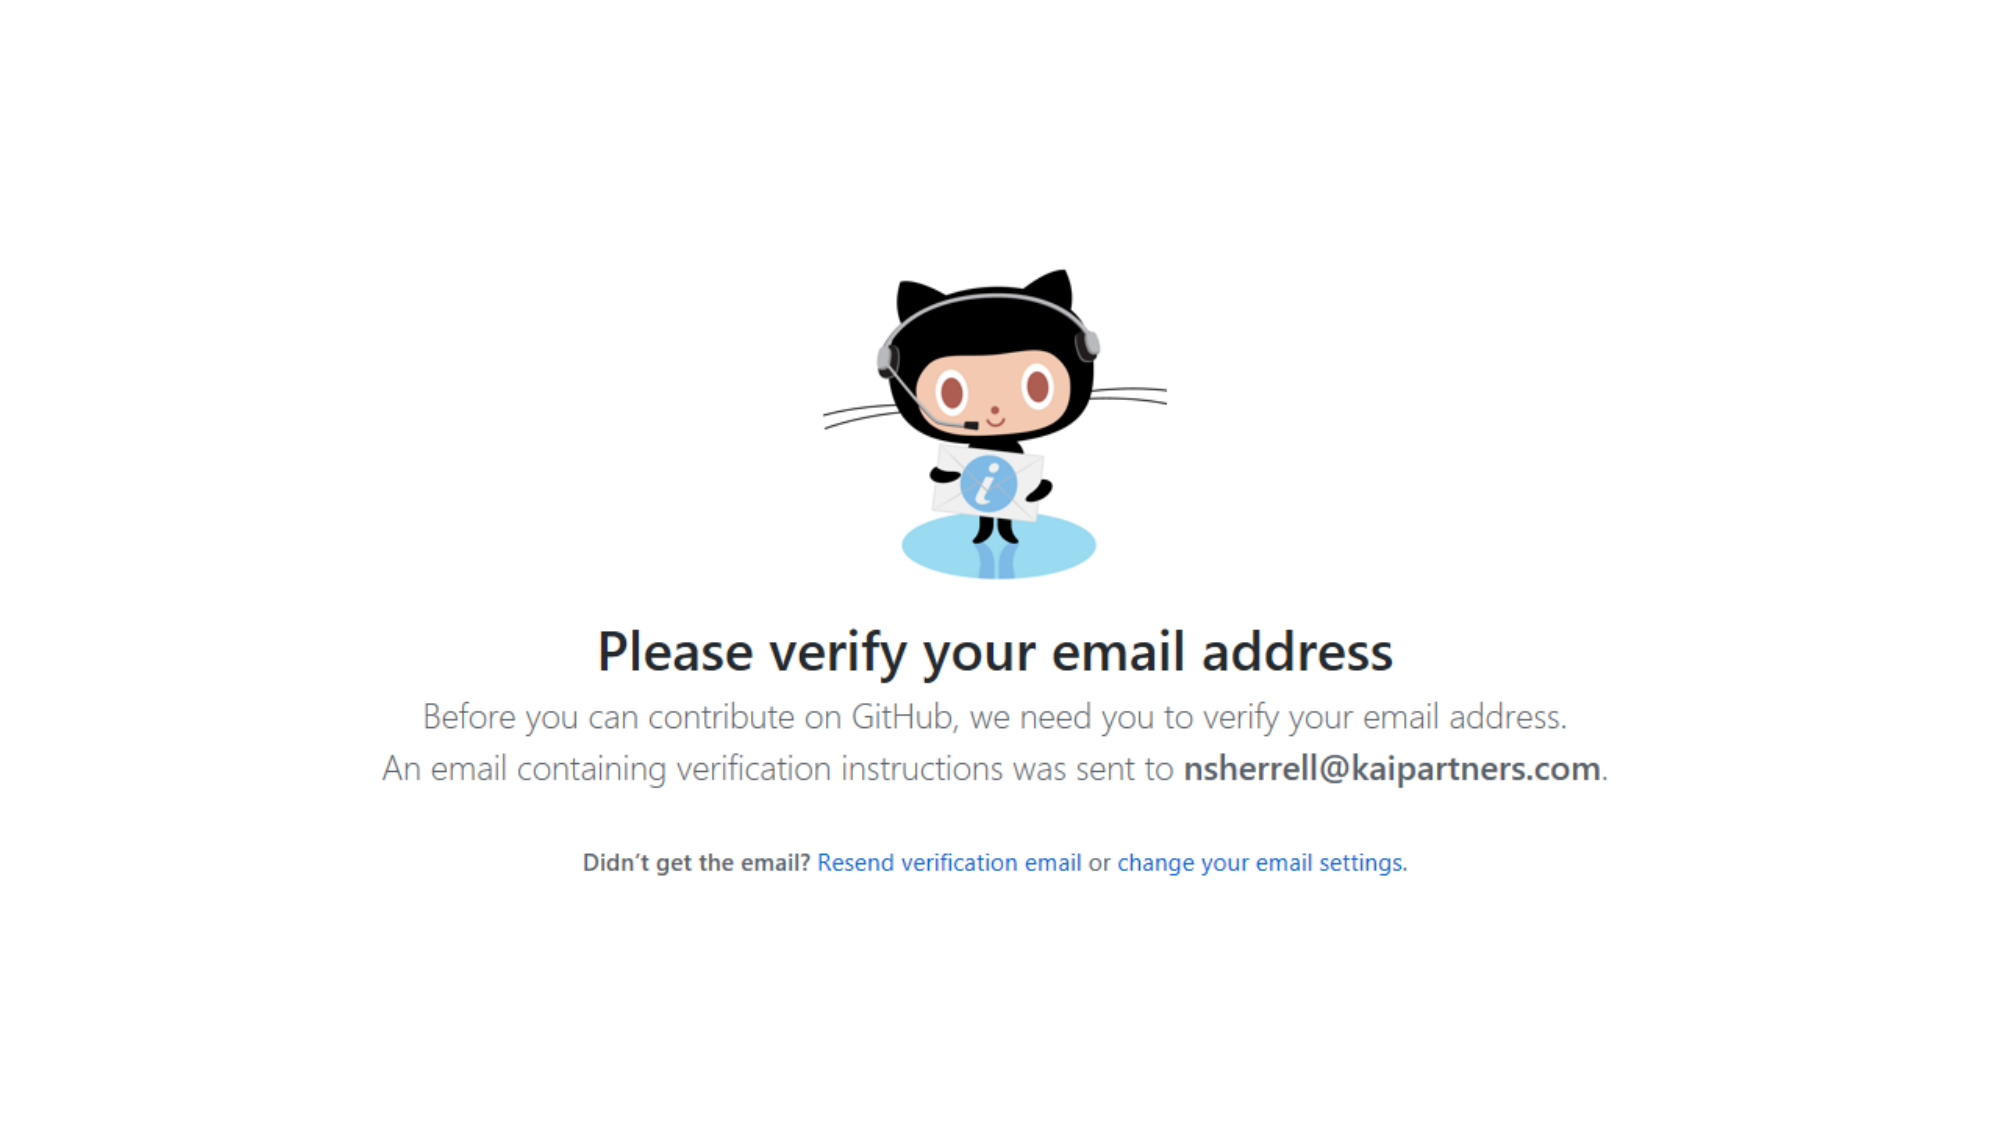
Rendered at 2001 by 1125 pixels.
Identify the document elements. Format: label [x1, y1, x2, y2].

picture [349, 231, 1650, 893]
